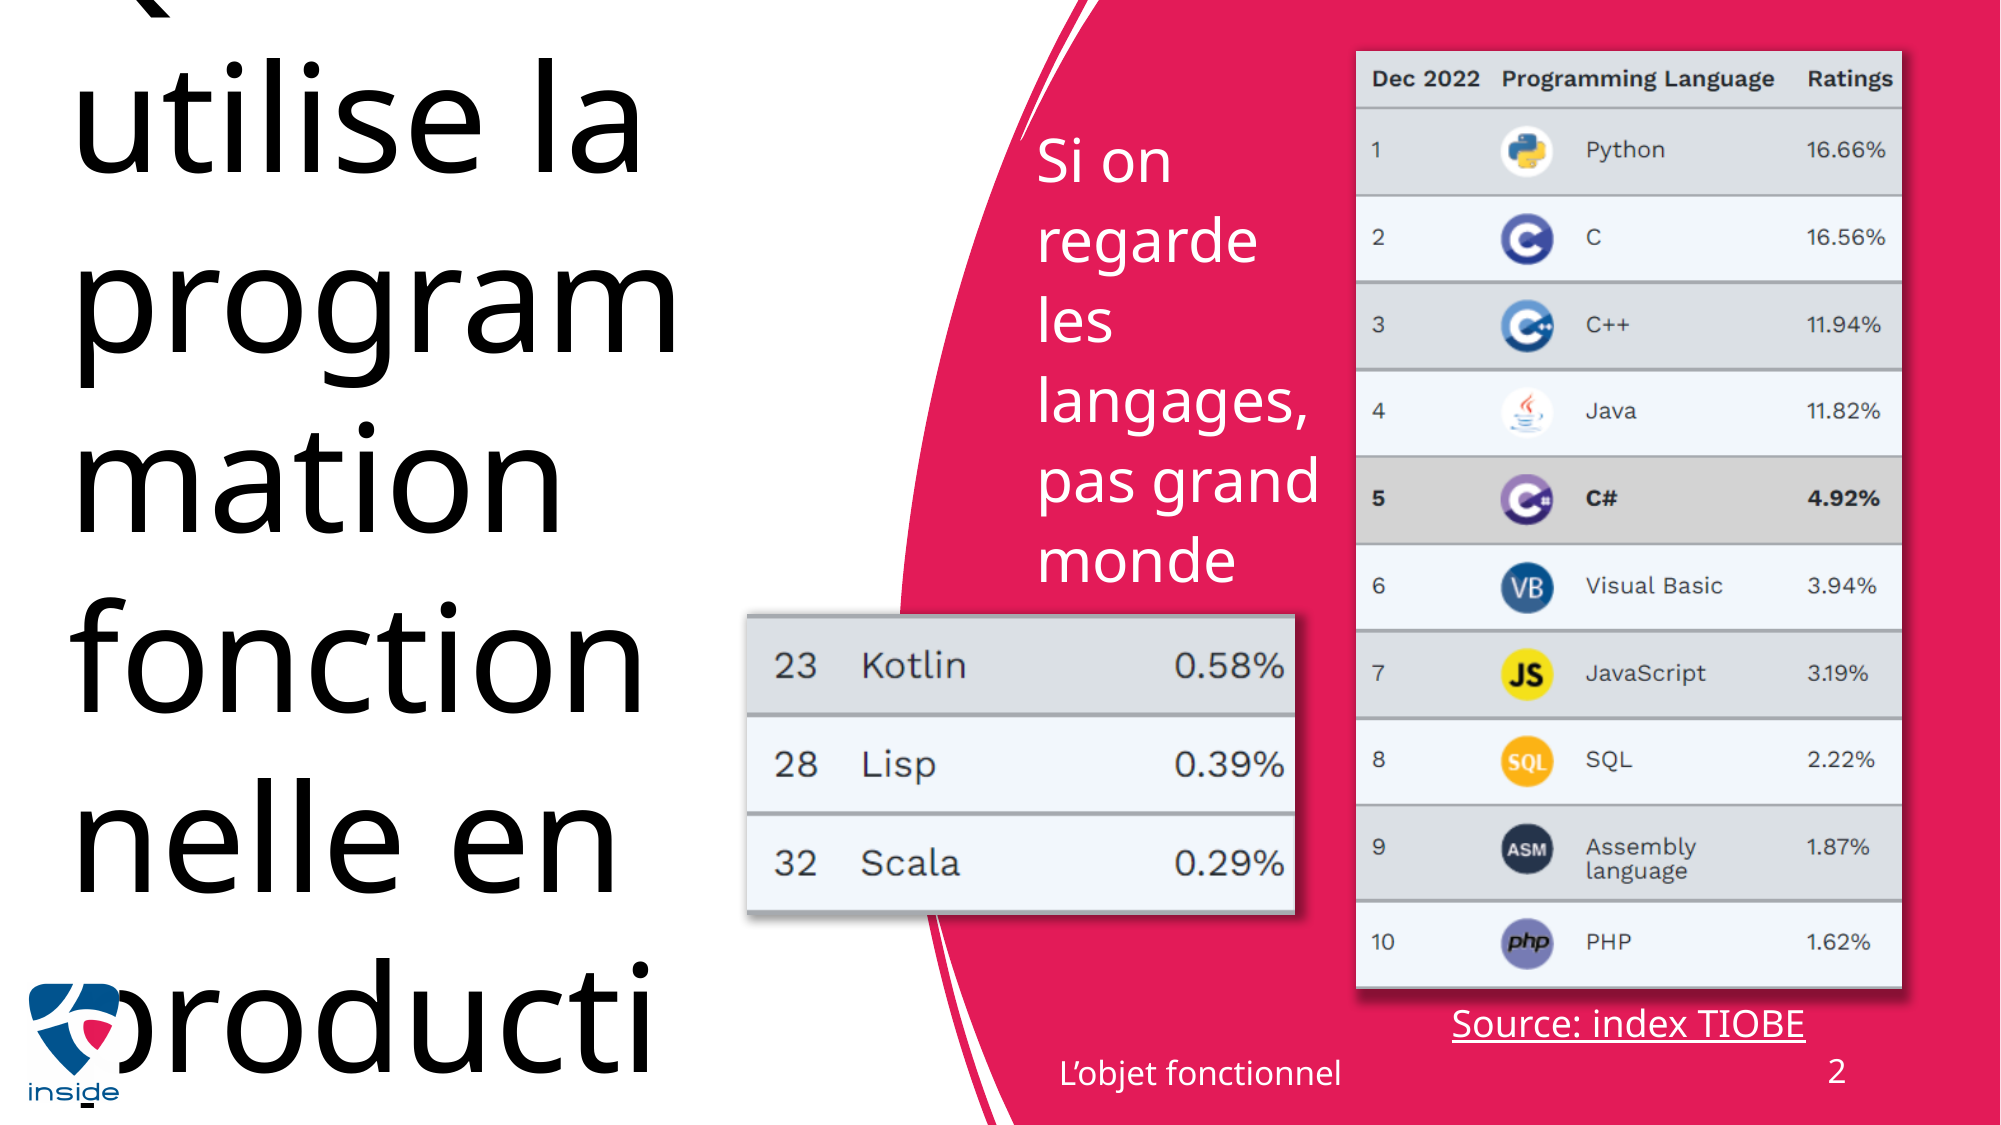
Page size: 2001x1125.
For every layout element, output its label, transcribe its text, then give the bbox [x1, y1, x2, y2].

list Si on regarde les langages, pas grand monde [1021, 104, 1349, 604]
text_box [1356, 51, 1902, 1053]
slide_number 2 [1651, 1053, 1862, 1103]
picture [27, 982, 120, 1103]
title Qui utilise la programmation fonctionnelle en production ? [53, 105, 739, 1020]
footer L’objet fonctionnel [1043, 1042, 1569, 1103]
picture [747, 614, 1295, 915]
